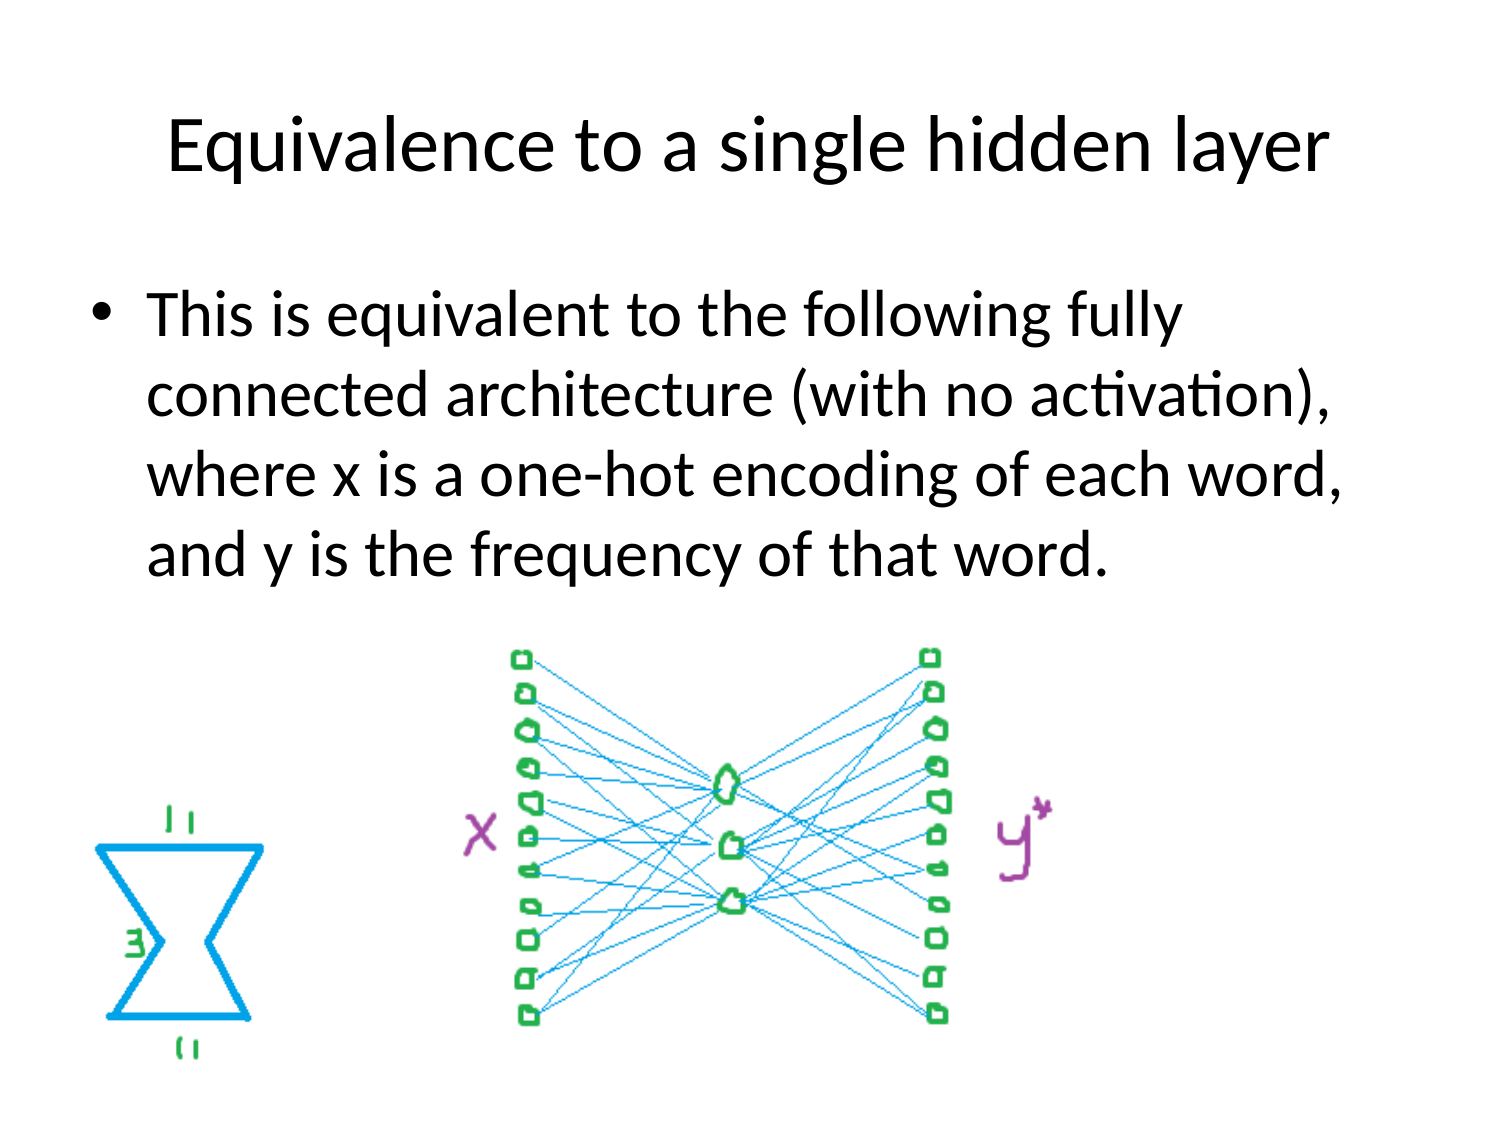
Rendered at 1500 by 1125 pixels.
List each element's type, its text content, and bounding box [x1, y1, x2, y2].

title Equivalence to a single hidden layer [75, 45, 1425, 233]
picture [431, 599, 1069, 1063]
list This is equivalent to the following fully connected architecture (with no activation), where x is a one-hot encoding of each word, and y is the frequency of that word. [75, 262, 1425, 1005]
picture [49, 785, 301, 1081]
